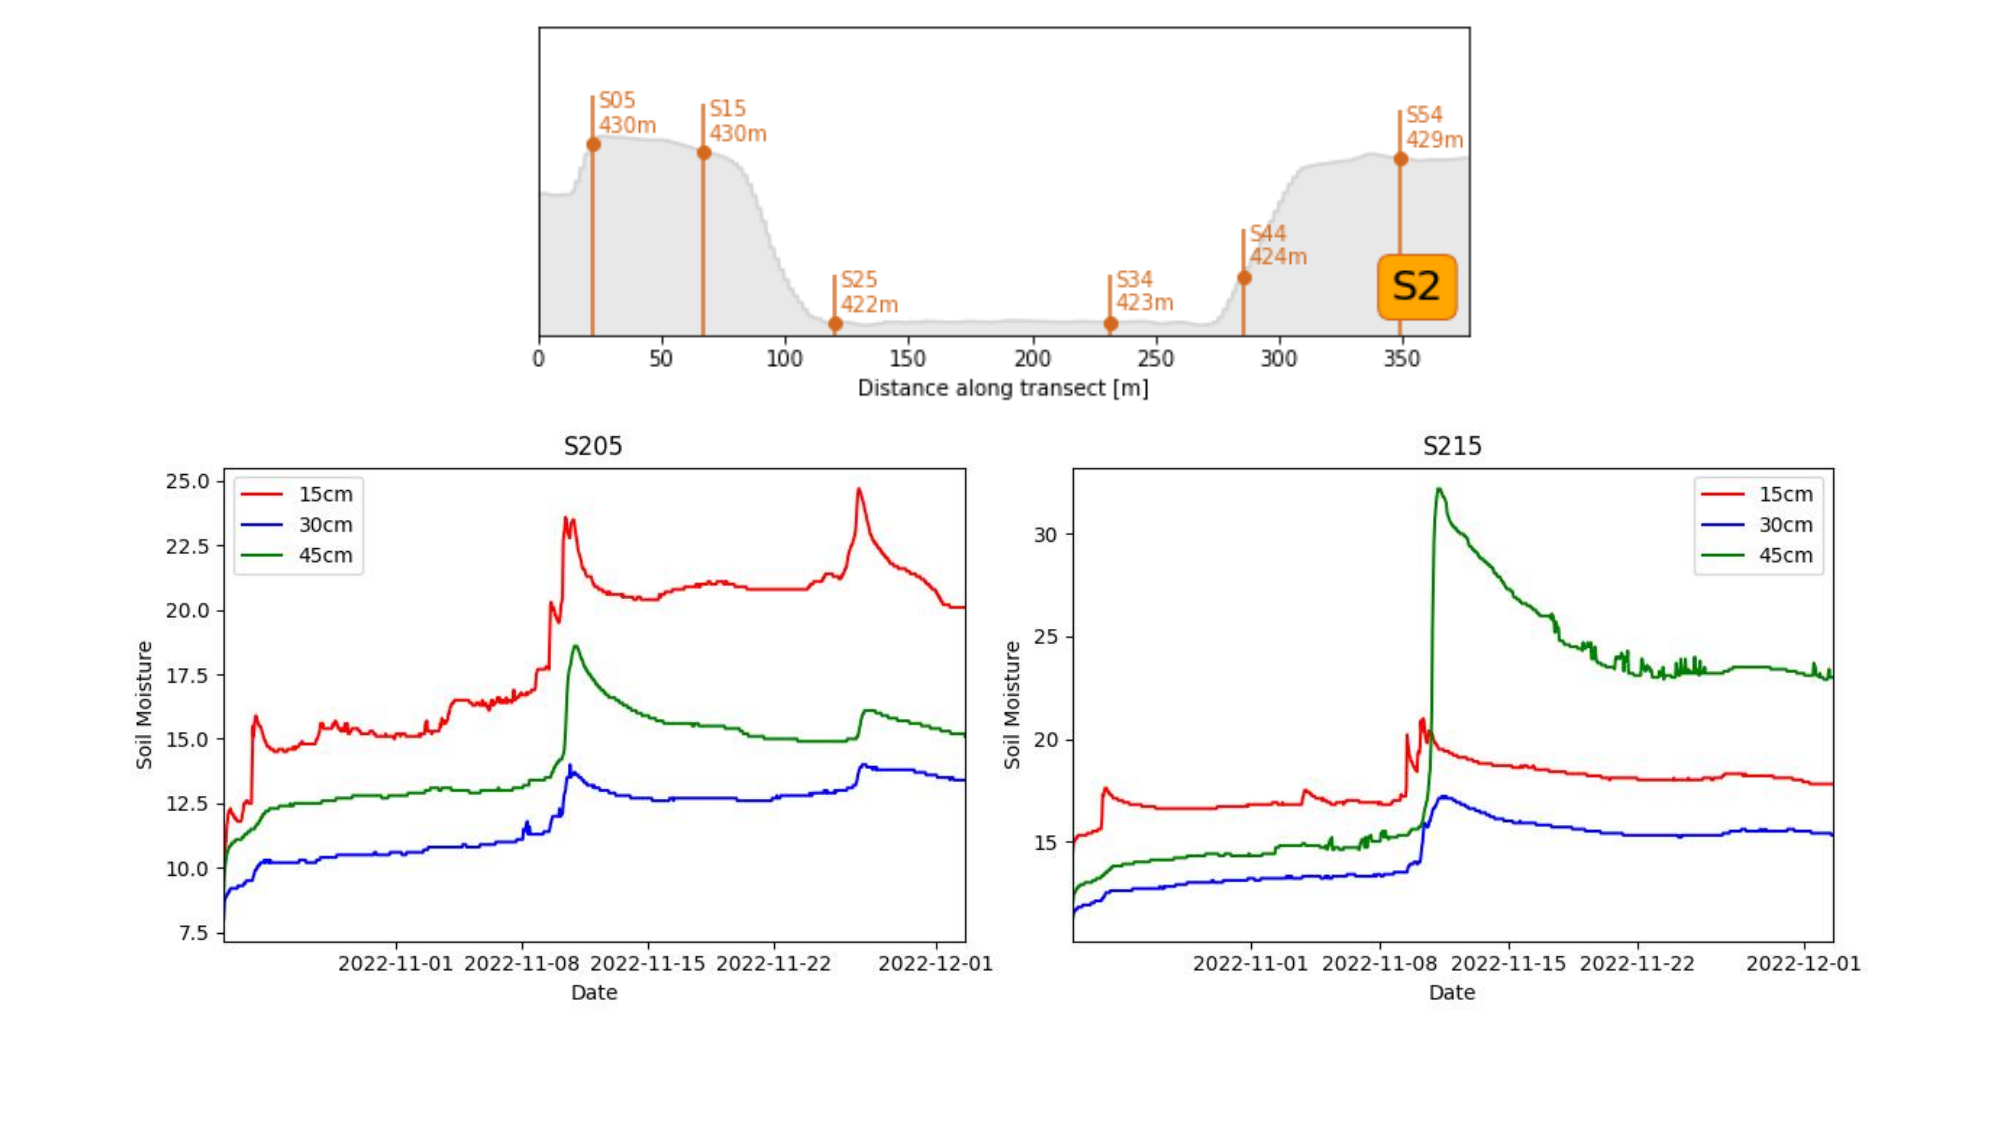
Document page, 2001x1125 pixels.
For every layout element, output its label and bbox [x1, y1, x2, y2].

picture [516, 11, 1484, 415]
picture [131, 429, 1869, 1010]
